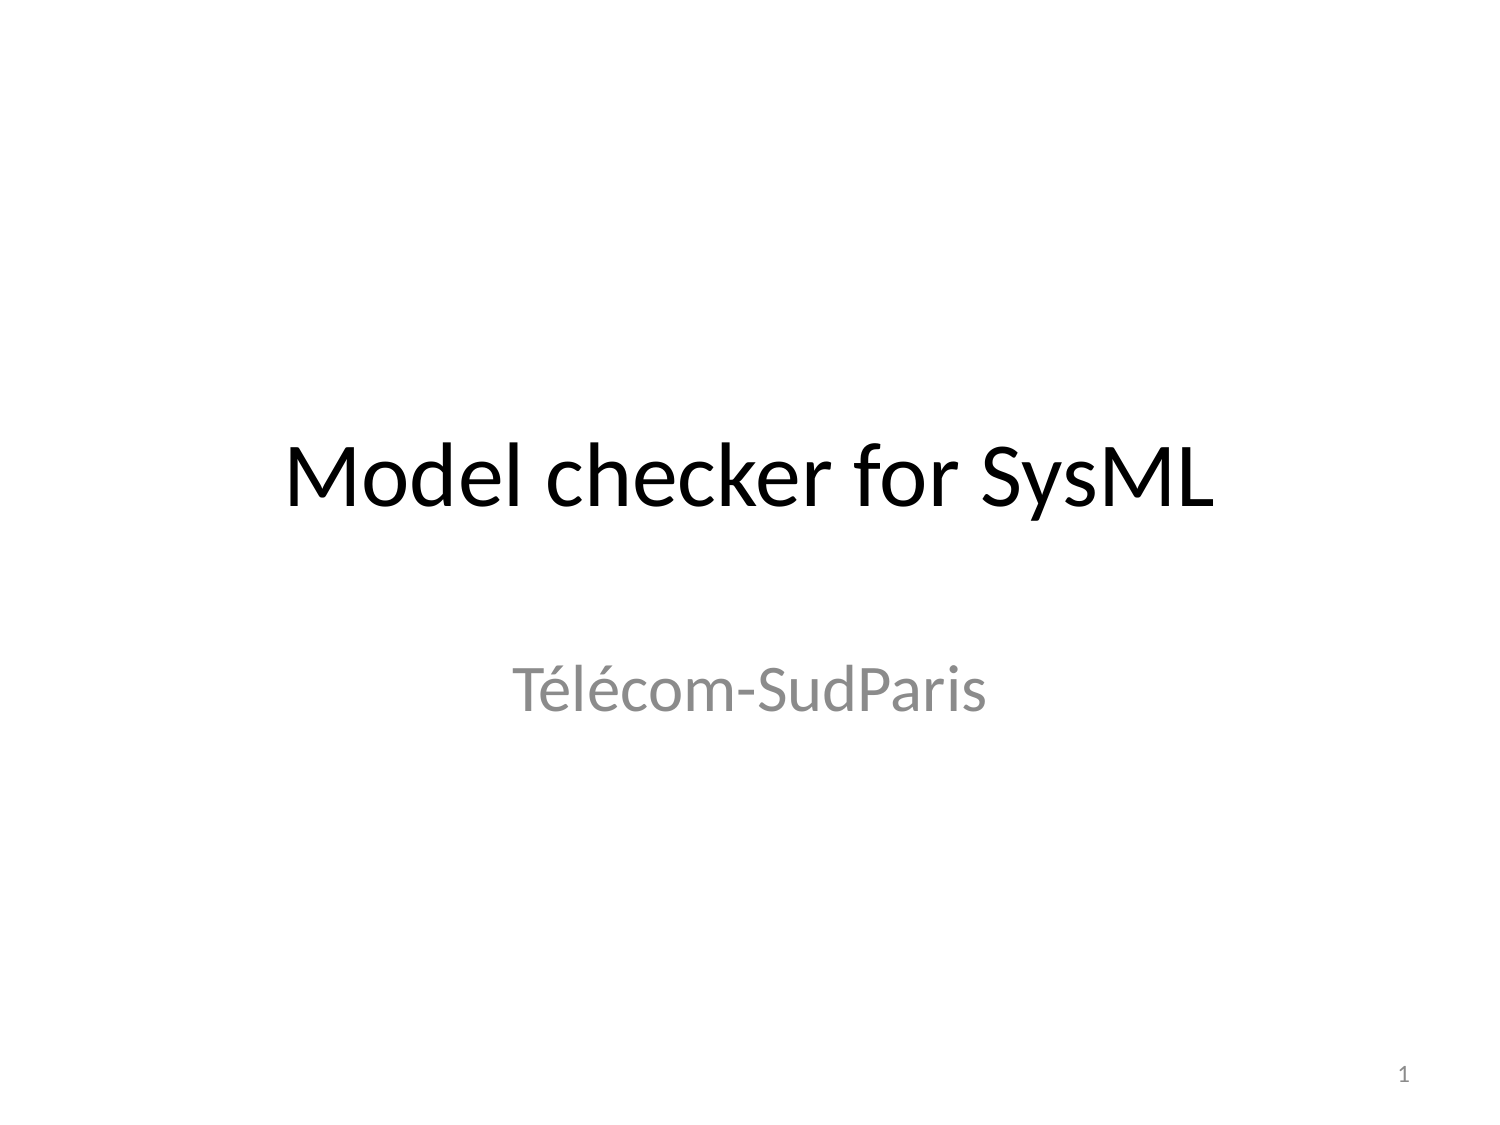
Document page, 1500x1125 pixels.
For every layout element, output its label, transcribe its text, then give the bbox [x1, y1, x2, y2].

slide_number 1 [1074, 1042, 1425, 1103]
title Model checker for SysML [112, 349, 1388, 591]
subtitle Télécom-SudParis [225, 637, 1275, 925]
